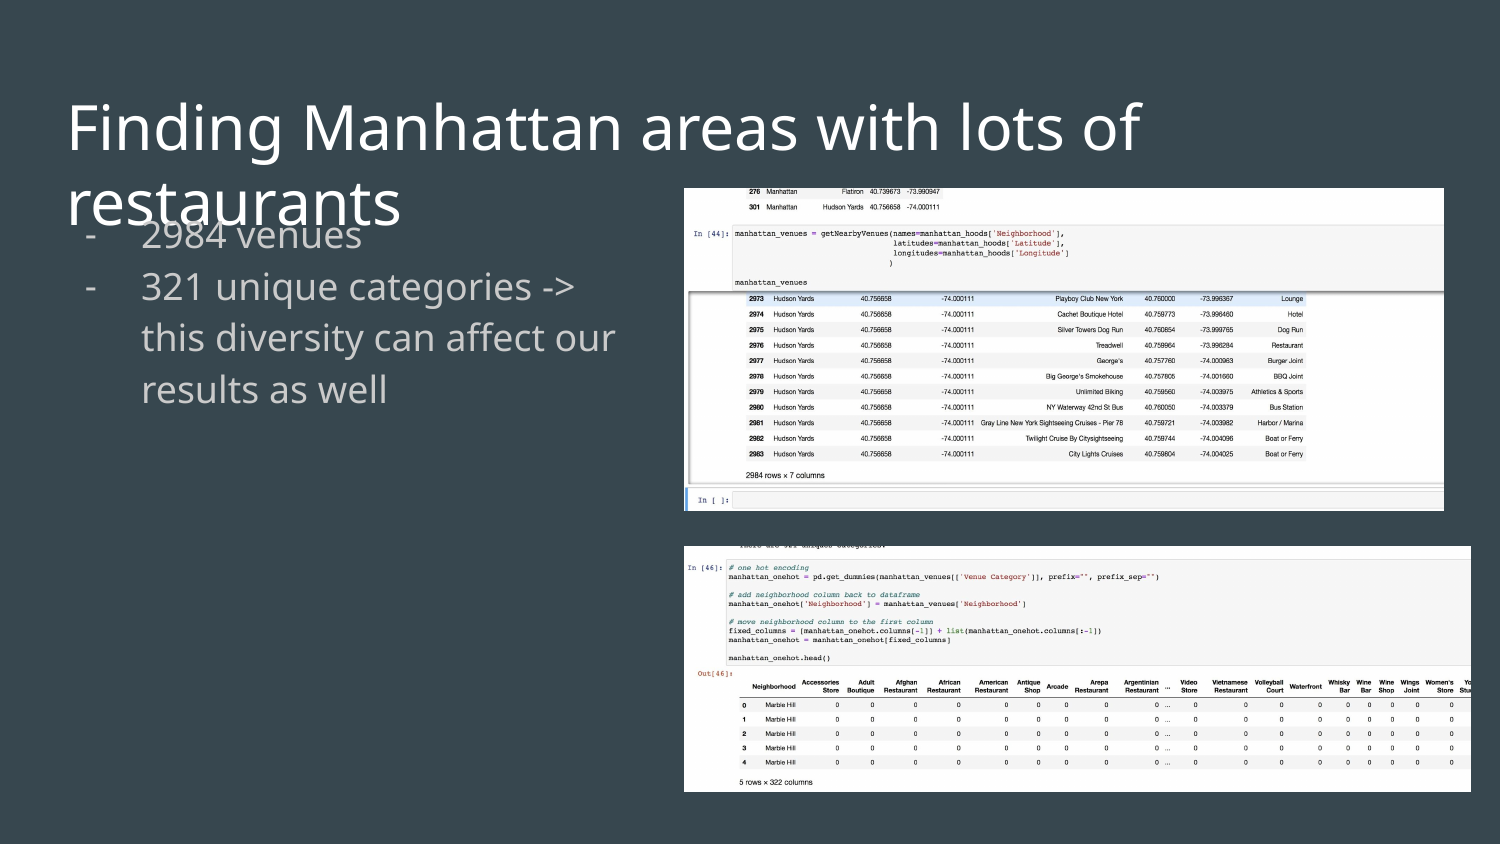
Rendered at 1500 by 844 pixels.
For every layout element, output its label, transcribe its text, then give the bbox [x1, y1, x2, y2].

picture [683, 545, 1471, 793]
title Finding Manhattan areas with lots of restaurants [51, 72, 1449, 167]
picture [683, 188, 1444, 511]
list 2984 venues 321 unique categories -> this diversity can affect our results as well [51, 189, 653, 792]
